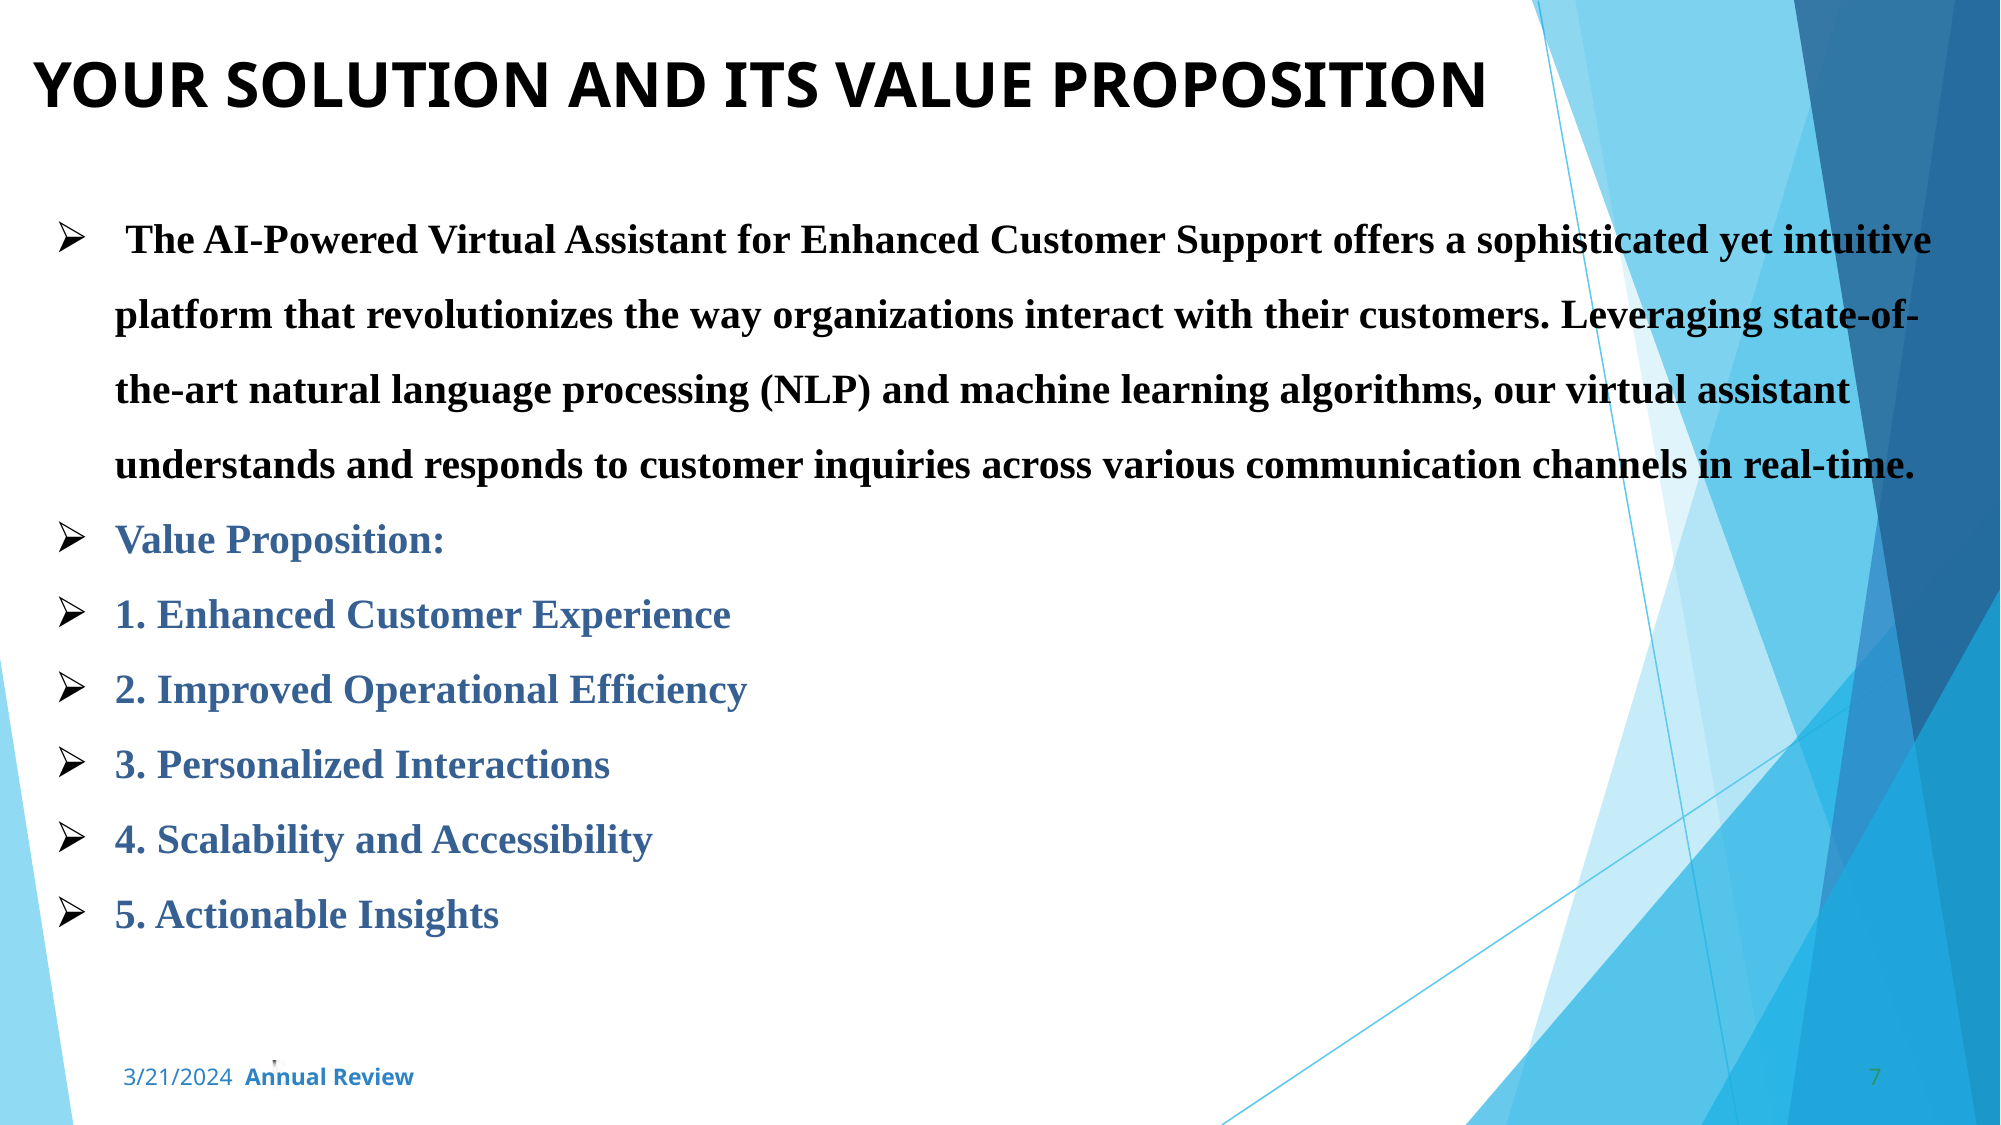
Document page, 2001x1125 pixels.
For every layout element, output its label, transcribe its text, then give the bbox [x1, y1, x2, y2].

slide_number 7 [1849, 1061, 1890, 1125]
text_box The AI-Powered Virtual Assistant for Enhanced Customer Support offers a sophisticated yet intuitive platform that revolutionizes the way organizations interact with their customers. Leveraging state-of-the-art natural language processing (NLP) and machine learning algorithms, our virtual assistant understands and responds to customer inquiries across various communication channels in real-time. Value Proposition: 1. Enhanced Customer Experience 2. Improved Operational Efficiency 3. Personalized Interactions 4. Scalability and Accessibility 5. Actionable Insights [24, 179, 1988, 945]
title YOUR SOLUTION AND ITS VALUE PROPOSITION [31, 0, 1982, 179]
picture [110, 1060, 463, 1094]
